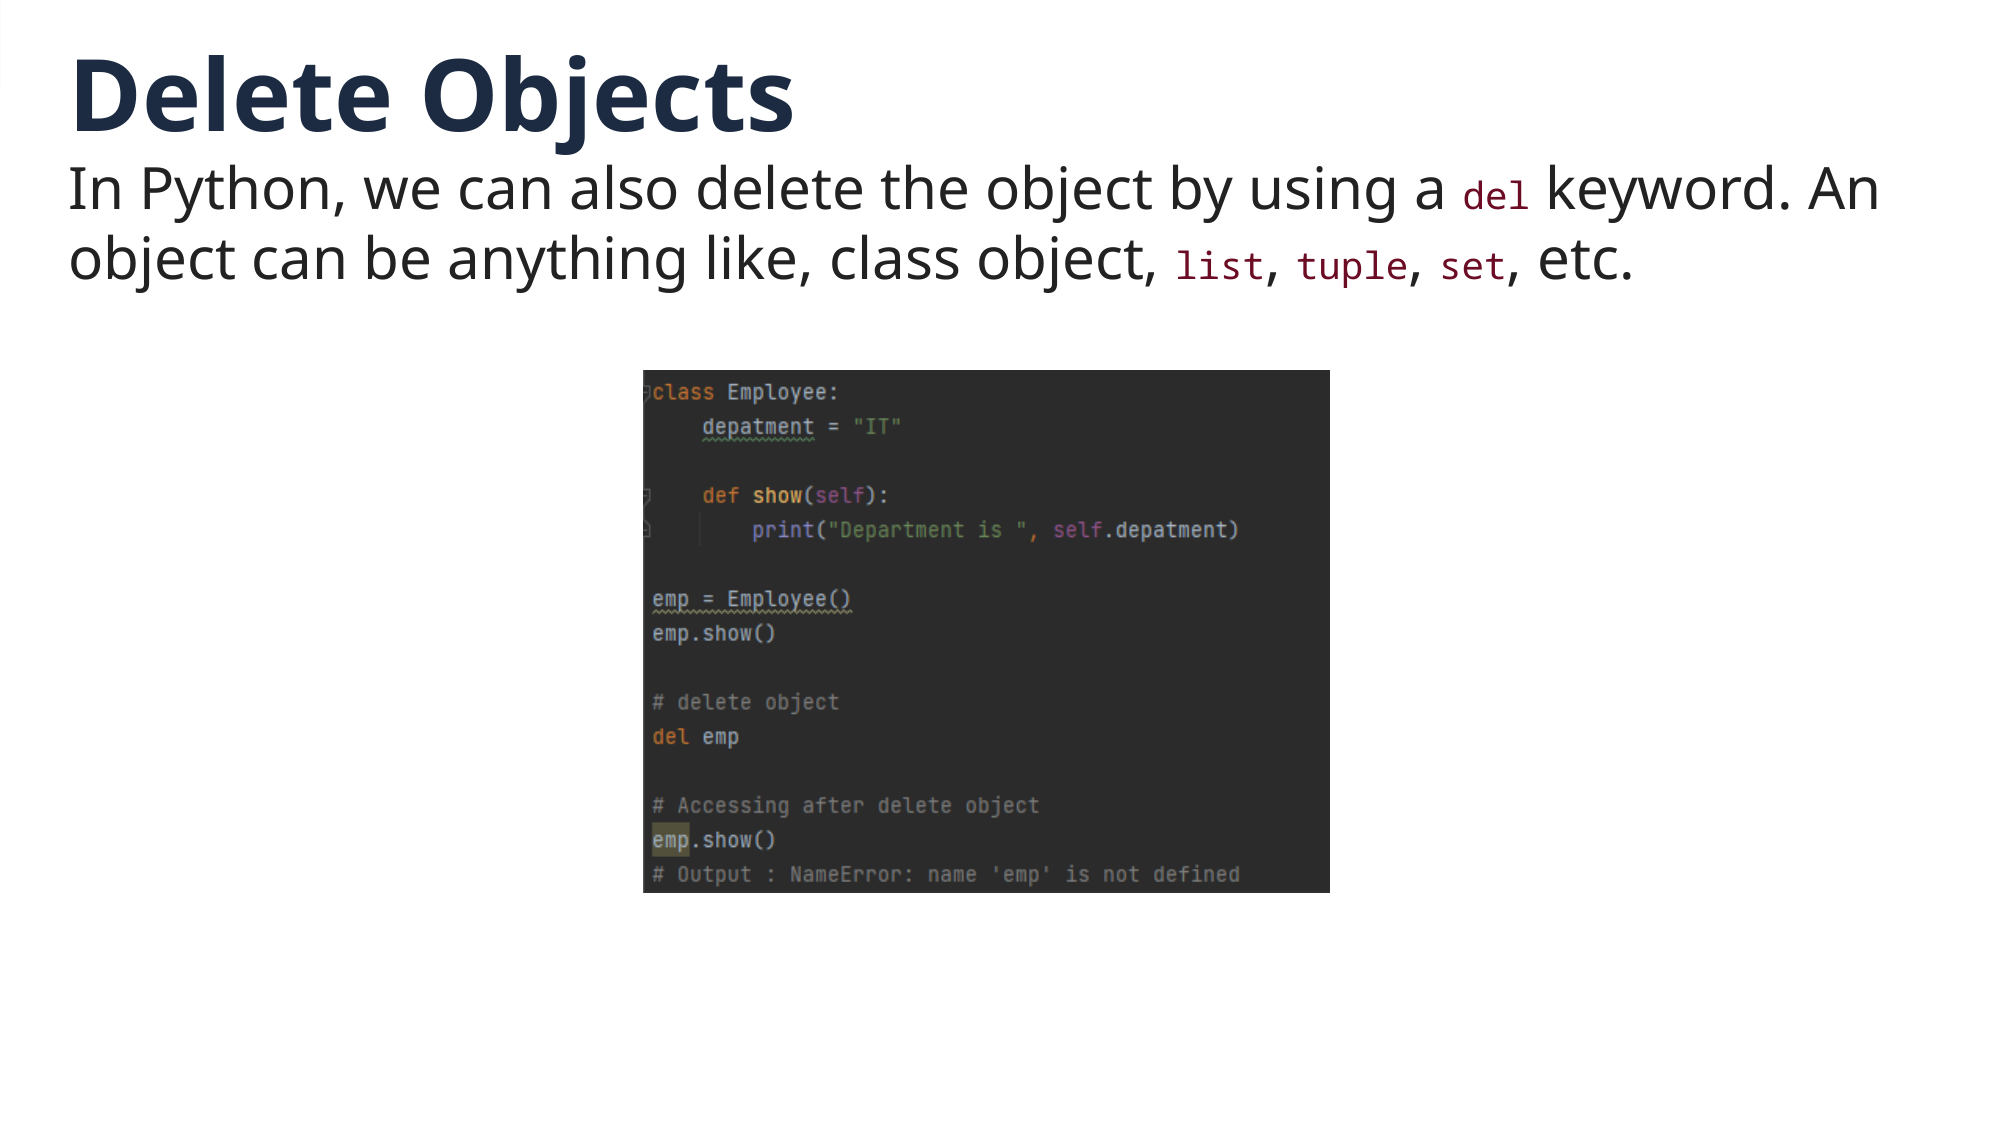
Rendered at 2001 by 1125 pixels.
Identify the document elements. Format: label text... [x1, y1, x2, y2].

picture [643, 370, 1330, 893]
text_box Delete Objects In Python, we can also delete the object by using a del keyword. An object can be anything like, class object, list, tuple, set, etc. [54, 23, 1956, 299]
